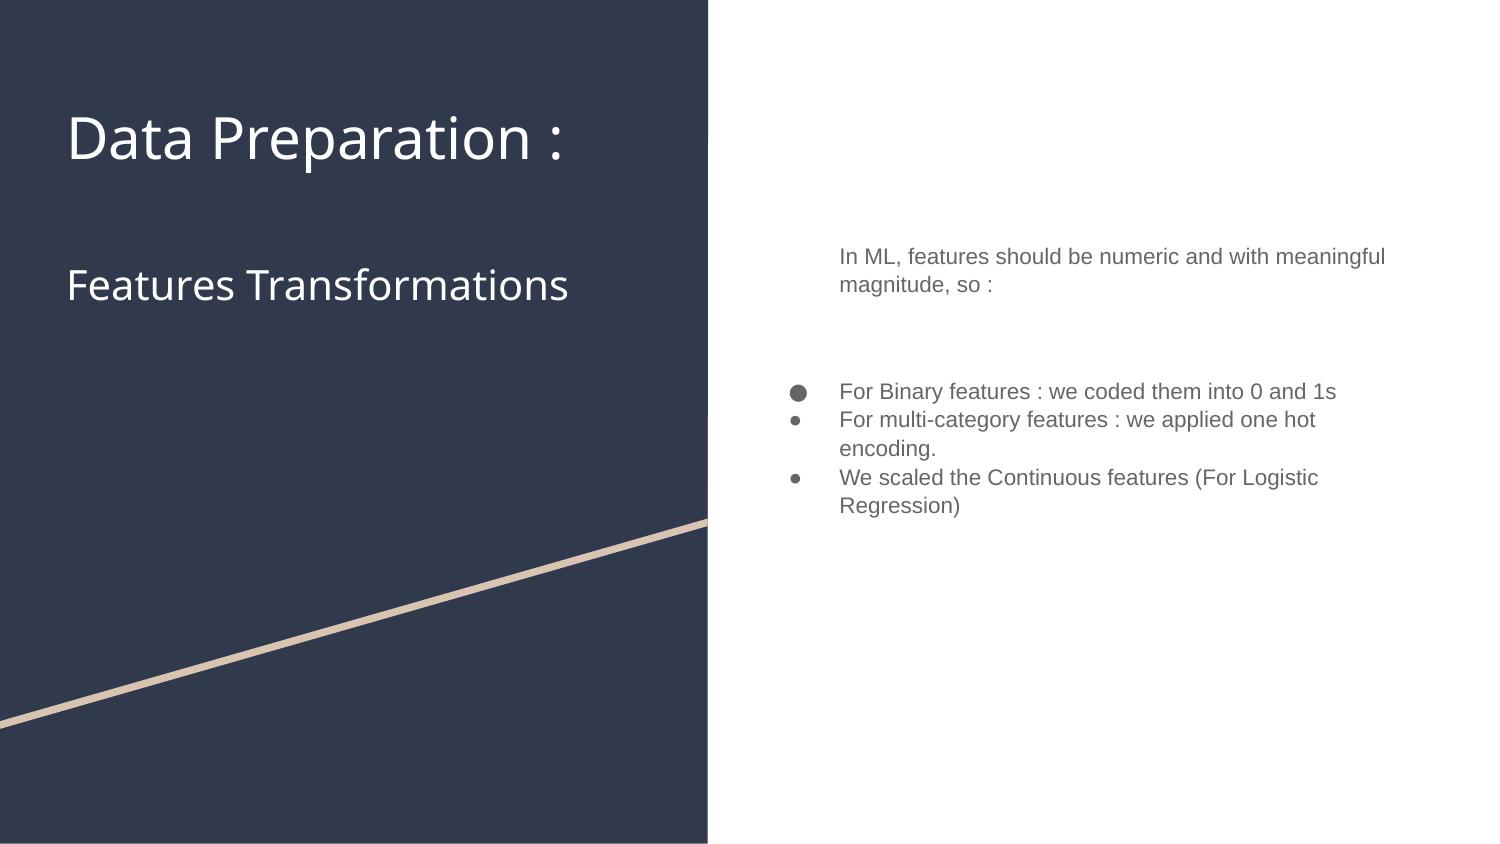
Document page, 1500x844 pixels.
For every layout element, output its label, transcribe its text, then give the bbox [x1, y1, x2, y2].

title Data Preparation : Features Transformations [51, 82, 660, 494]
list In ML, features should be numeric and with meaningful magnitude, so : For Binary features : we coded them into 0 and 1s For multi-category features : we applied one hot encoding. We scaled the Continuous features (For Logistic Regression) [745, 225, 1429, 536]
